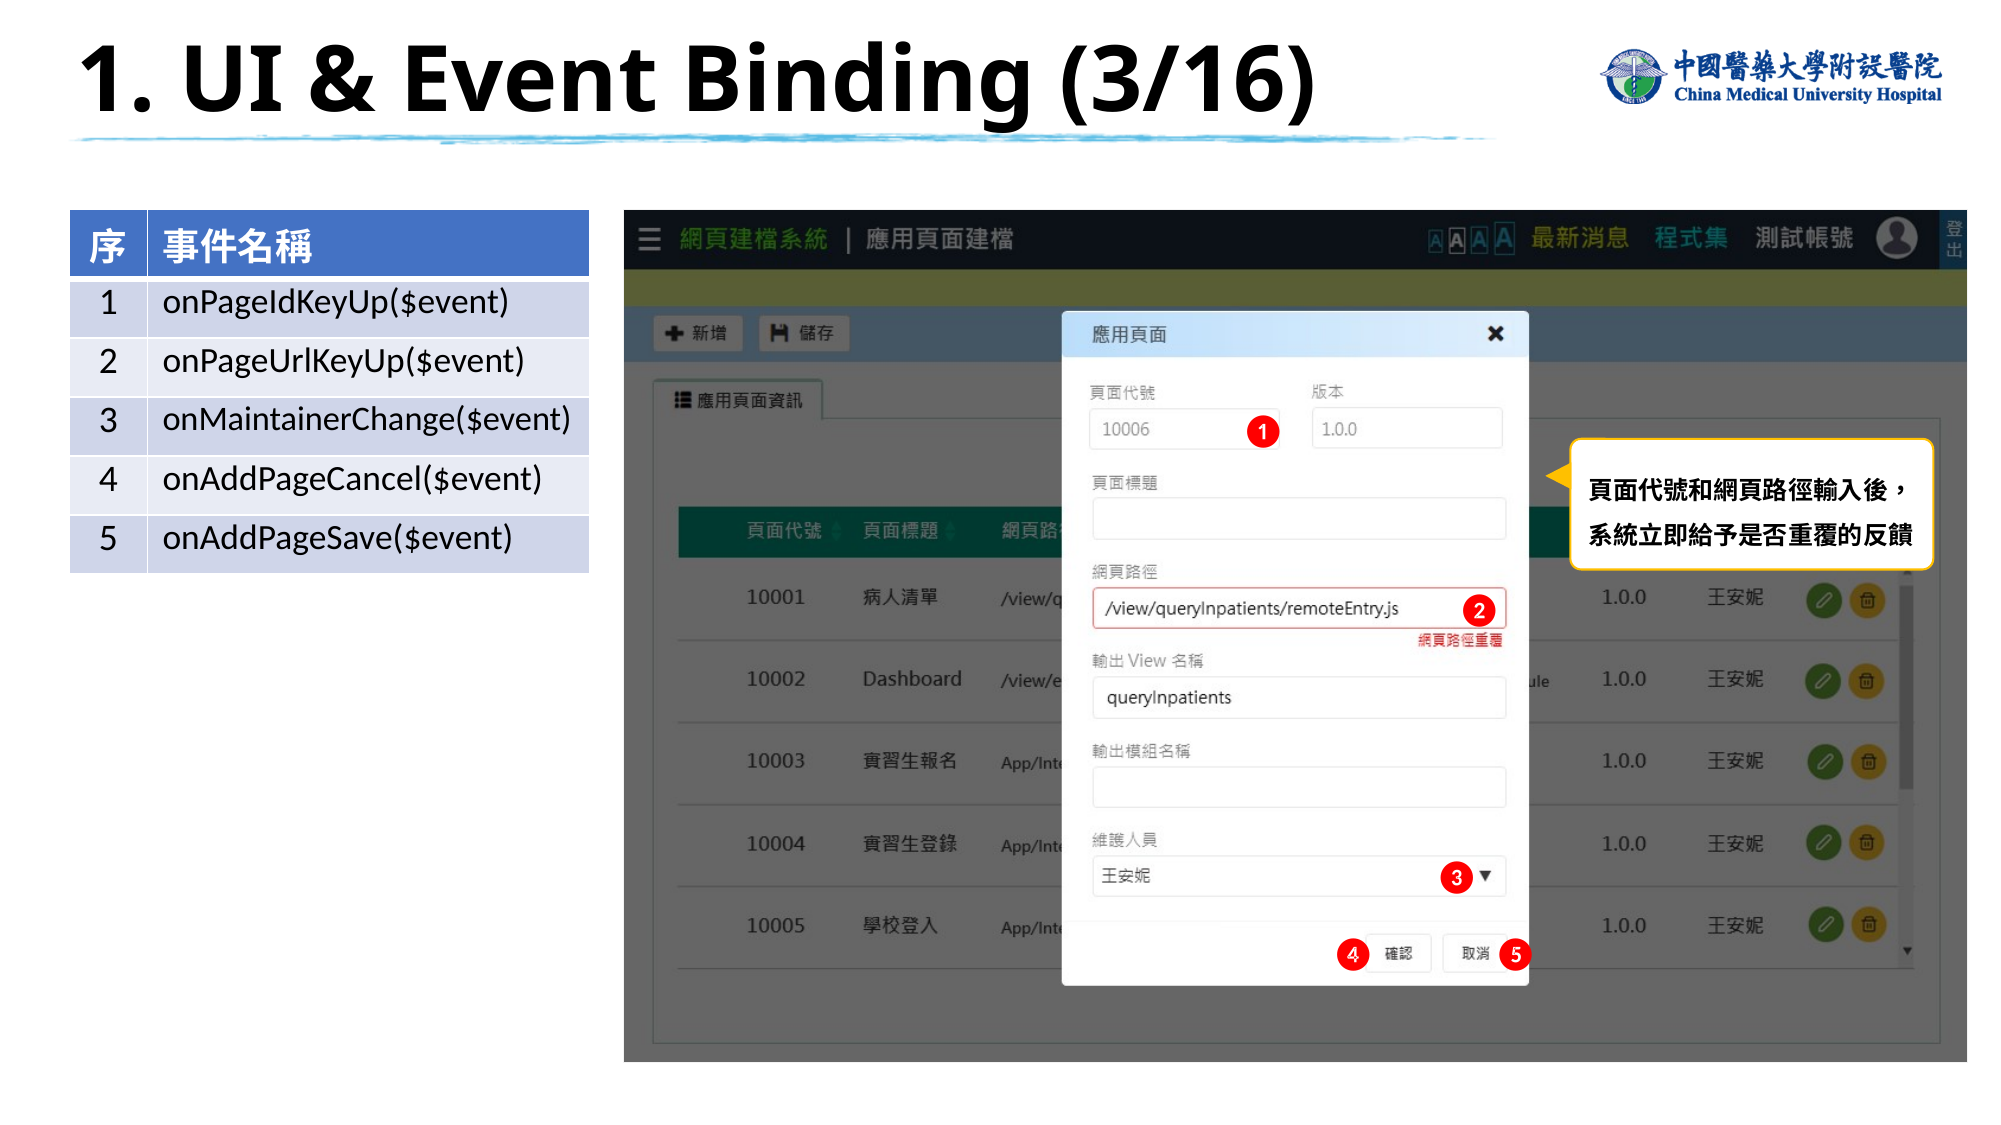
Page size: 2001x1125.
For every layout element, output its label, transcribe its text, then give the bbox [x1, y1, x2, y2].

table_cell 4 [70, 457, 147, 514]
table_cell onPageUrlKeyUp($event) [148, 339, 589, 396]
table_cell 1 [70, 282, 147, 337]
table_cell onPageIdKeyUp($event) [148, 282, 589, 337]
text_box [1547, 438, 1934, 570]
table_cell onMaintainerChange($event) [148, 398, 589, 455]
table_header 序 [70, 210, 147, 276]
table_cell onAddPageSave($event) [148, 516, 589, 573]
text_box 1. UI & Event Binding (3/16) [61, 0, 1522, 179]
table_cell 3 [70, 398, 147, 455]
table_header 事件名稱 [148, 210, 589, 276]
table_cell 2 [70, 339, 147, 396]
picture [623, 209, 1968, 1063]
picture [1590, 27, 1964, 130]
table_cell 5 [70, 516, 147, 573]
table_cell onAddPageCancel($event) [148, 457, 589, 514]
